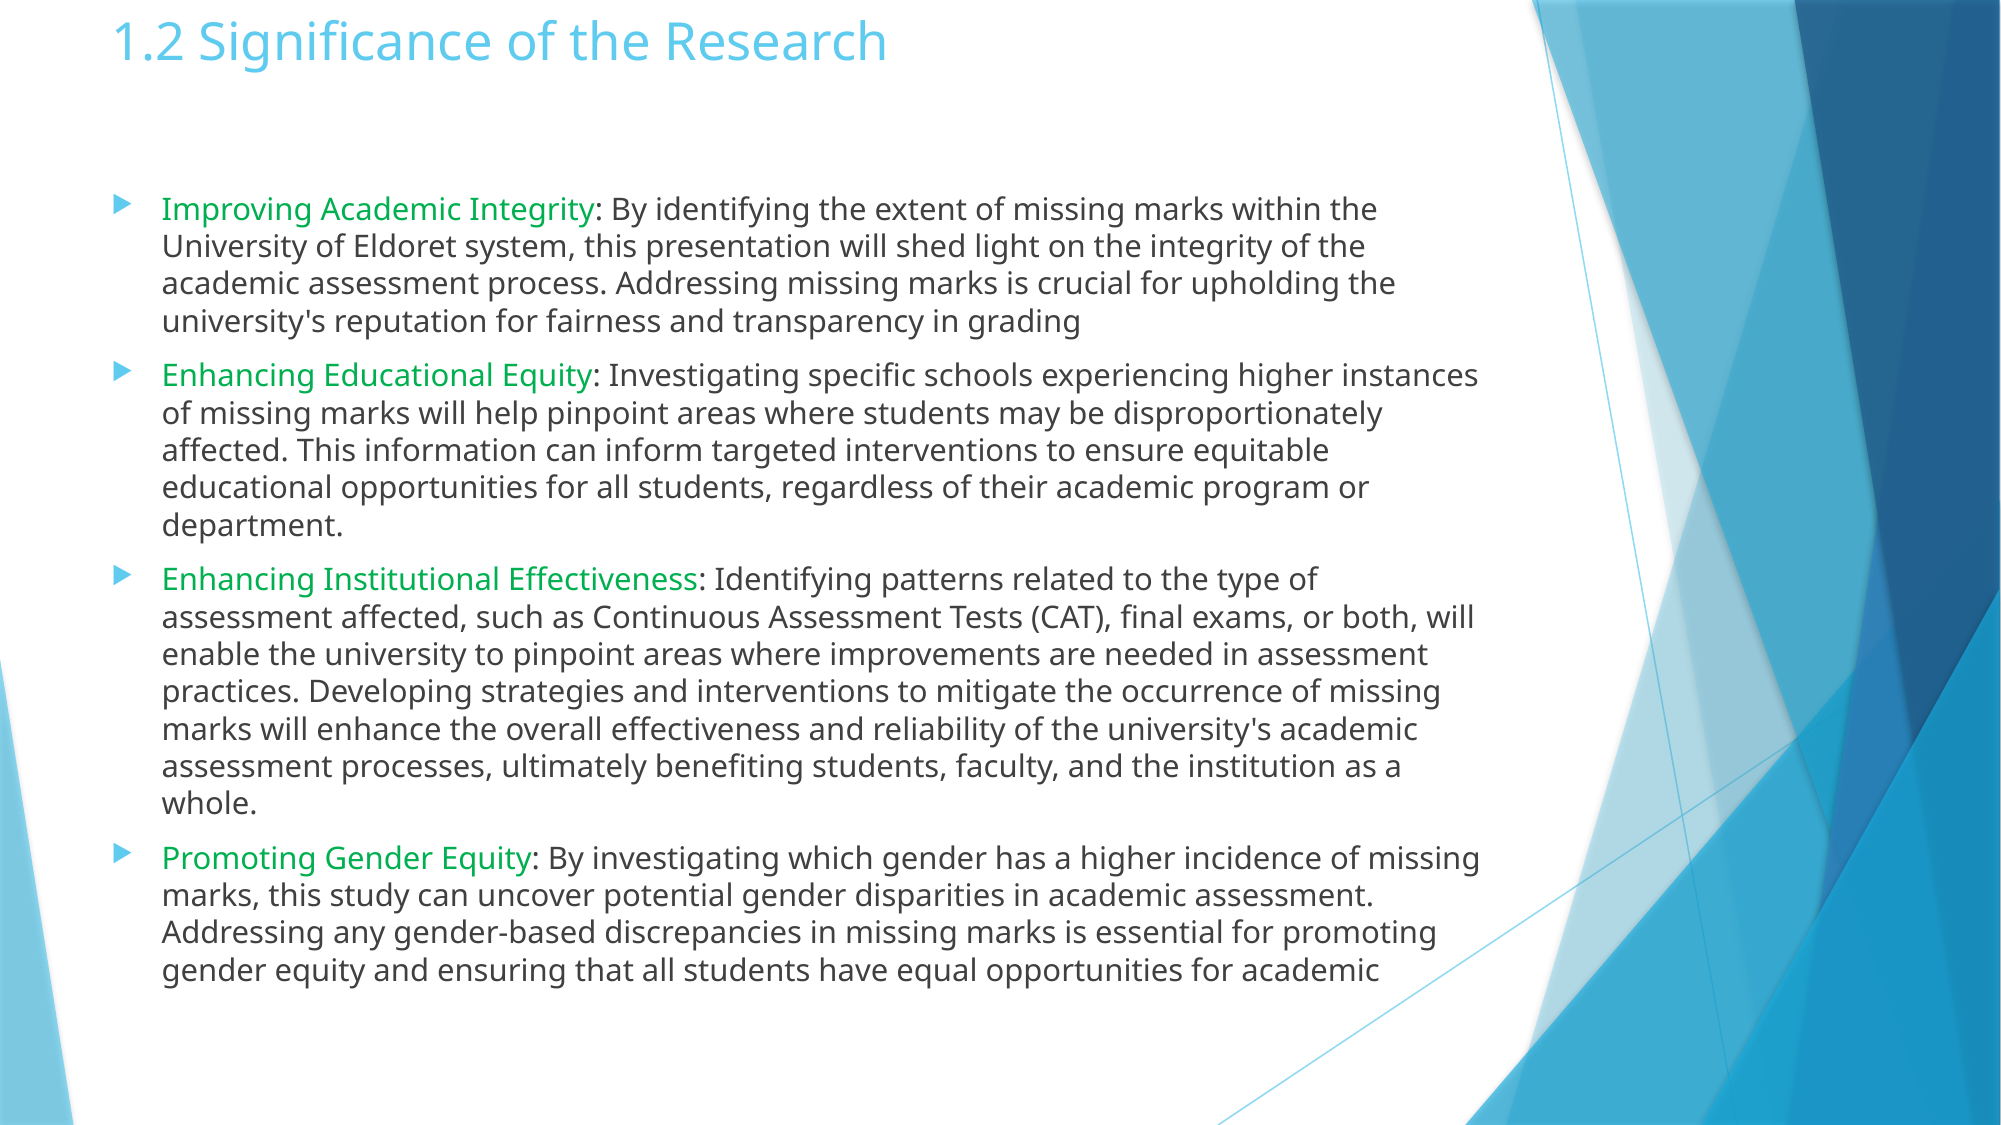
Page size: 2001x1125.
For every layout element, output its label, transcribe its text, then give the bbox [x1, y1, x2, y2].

title 1.2 Significance of the Research [96, 0, 1522, 142]
list Improving Academic Integrity: By identifying the extent of missing marks within the University of Eldoret system, this presentation will shed light on the integrity of the academic assessment process. Addressing missing marks is crucial for upholding the university's reputation for fairness and transparency in grading Enhancing Educational Equity: Investigating specific schools experiencing higher instances of missing marks will help pinpoint areas where students may be disproportionately affected. This information can inform targeted interventions to ensure equitable educational opportunities for all students, regardless of their academic program or department. Enhancing Institutional Effectiveness: Identifying patterns related to the type of assessment affected, such as Continuous Assessment Tests (CAT), final exams, or both, will enable the university to pinpoint areas where improvements are needed in assessment practices. Developing strategies and interventions to mitigate the occurrence of missing marks will enhance the overall effectiveness and reliability of the university's academic assessment processes, ultimately benefiting students, faculty, and the institution as a whole. Promoting Gender Equity: By investigating which gender has a higher incidence of missing marks, this study can uncover potential gender disparities in academic assessment. Addressing any gender-based discrepancies in missing marks is essential for promoting gender equity and ensuring that all students have equal opportunities for academic [96, 181, 1507, 1042]
